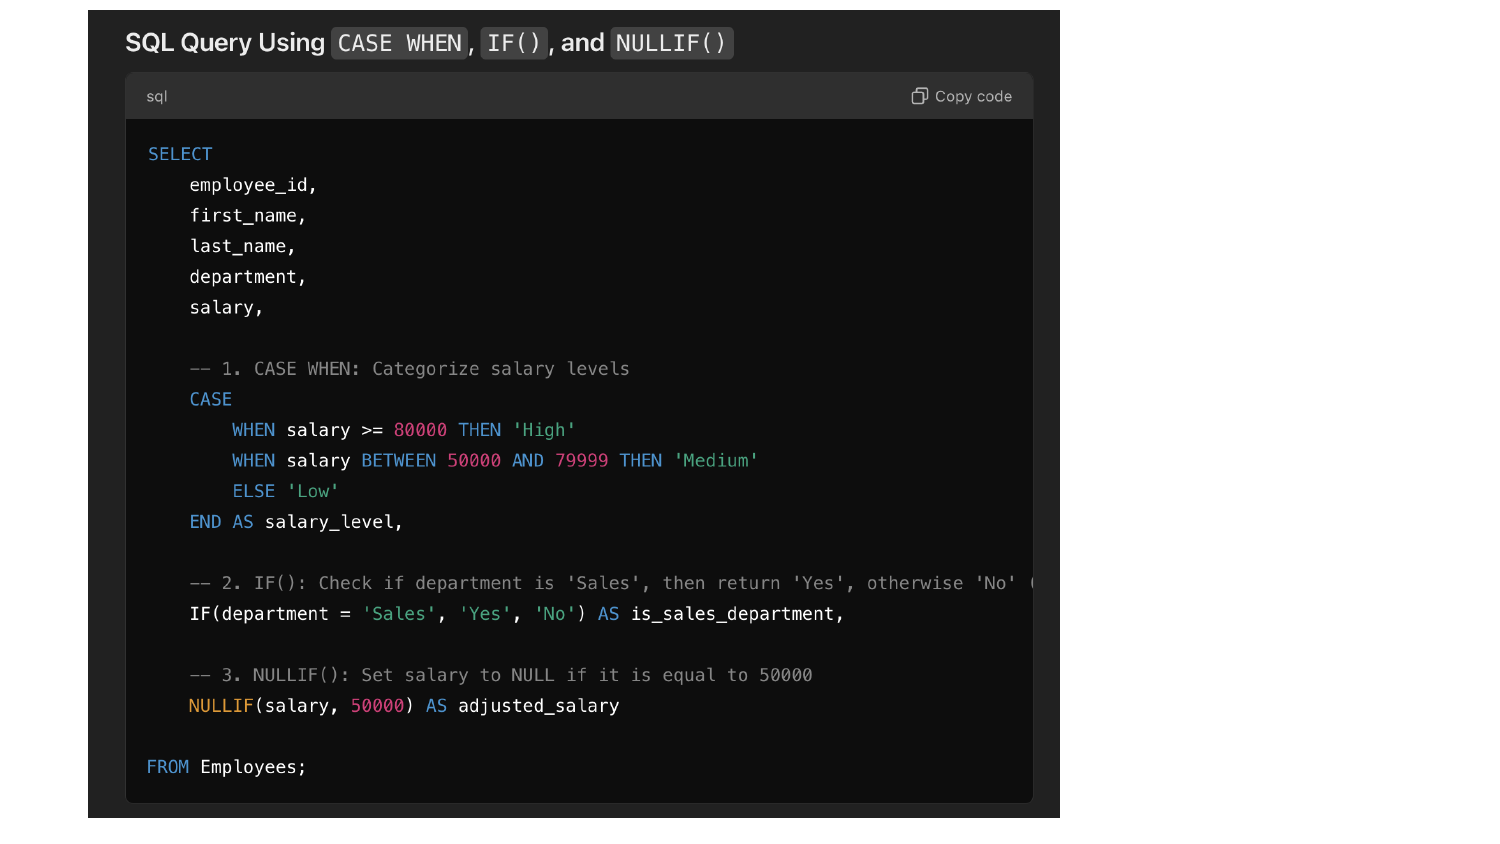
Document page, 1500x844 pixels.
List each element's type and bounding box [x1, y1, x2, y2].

picture [88, 10, 1061, 818]
